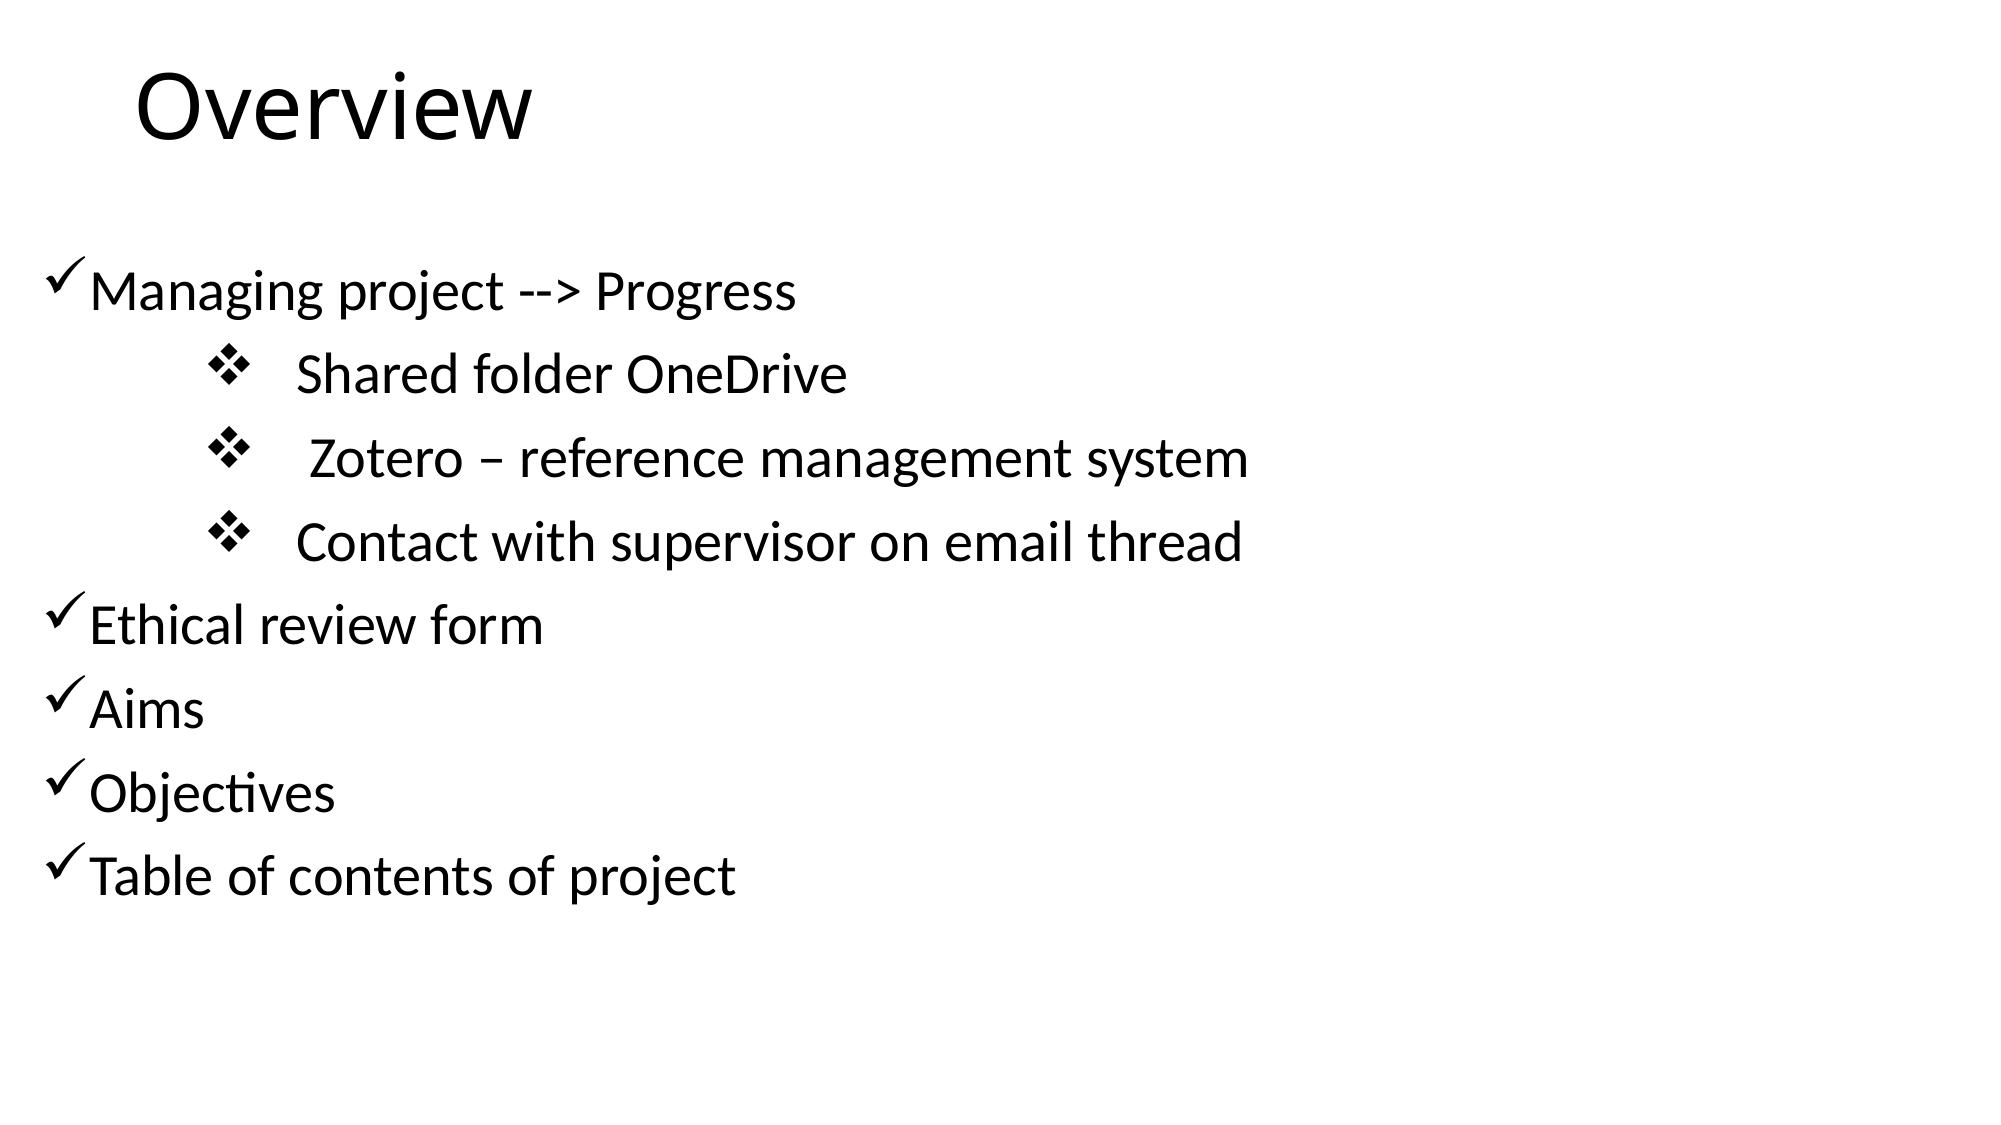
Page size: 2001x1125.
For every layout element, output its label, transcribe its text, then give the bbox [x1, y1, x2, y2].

list Managing project --> Progress Shared folder OneDrive Zotero – reference management system Contact with supervisor on email thread Ethical review form Aims Objectives Table of contents of project [26, 252, 1965, 1102]
title Overview [119, 23, 1839, 197]
